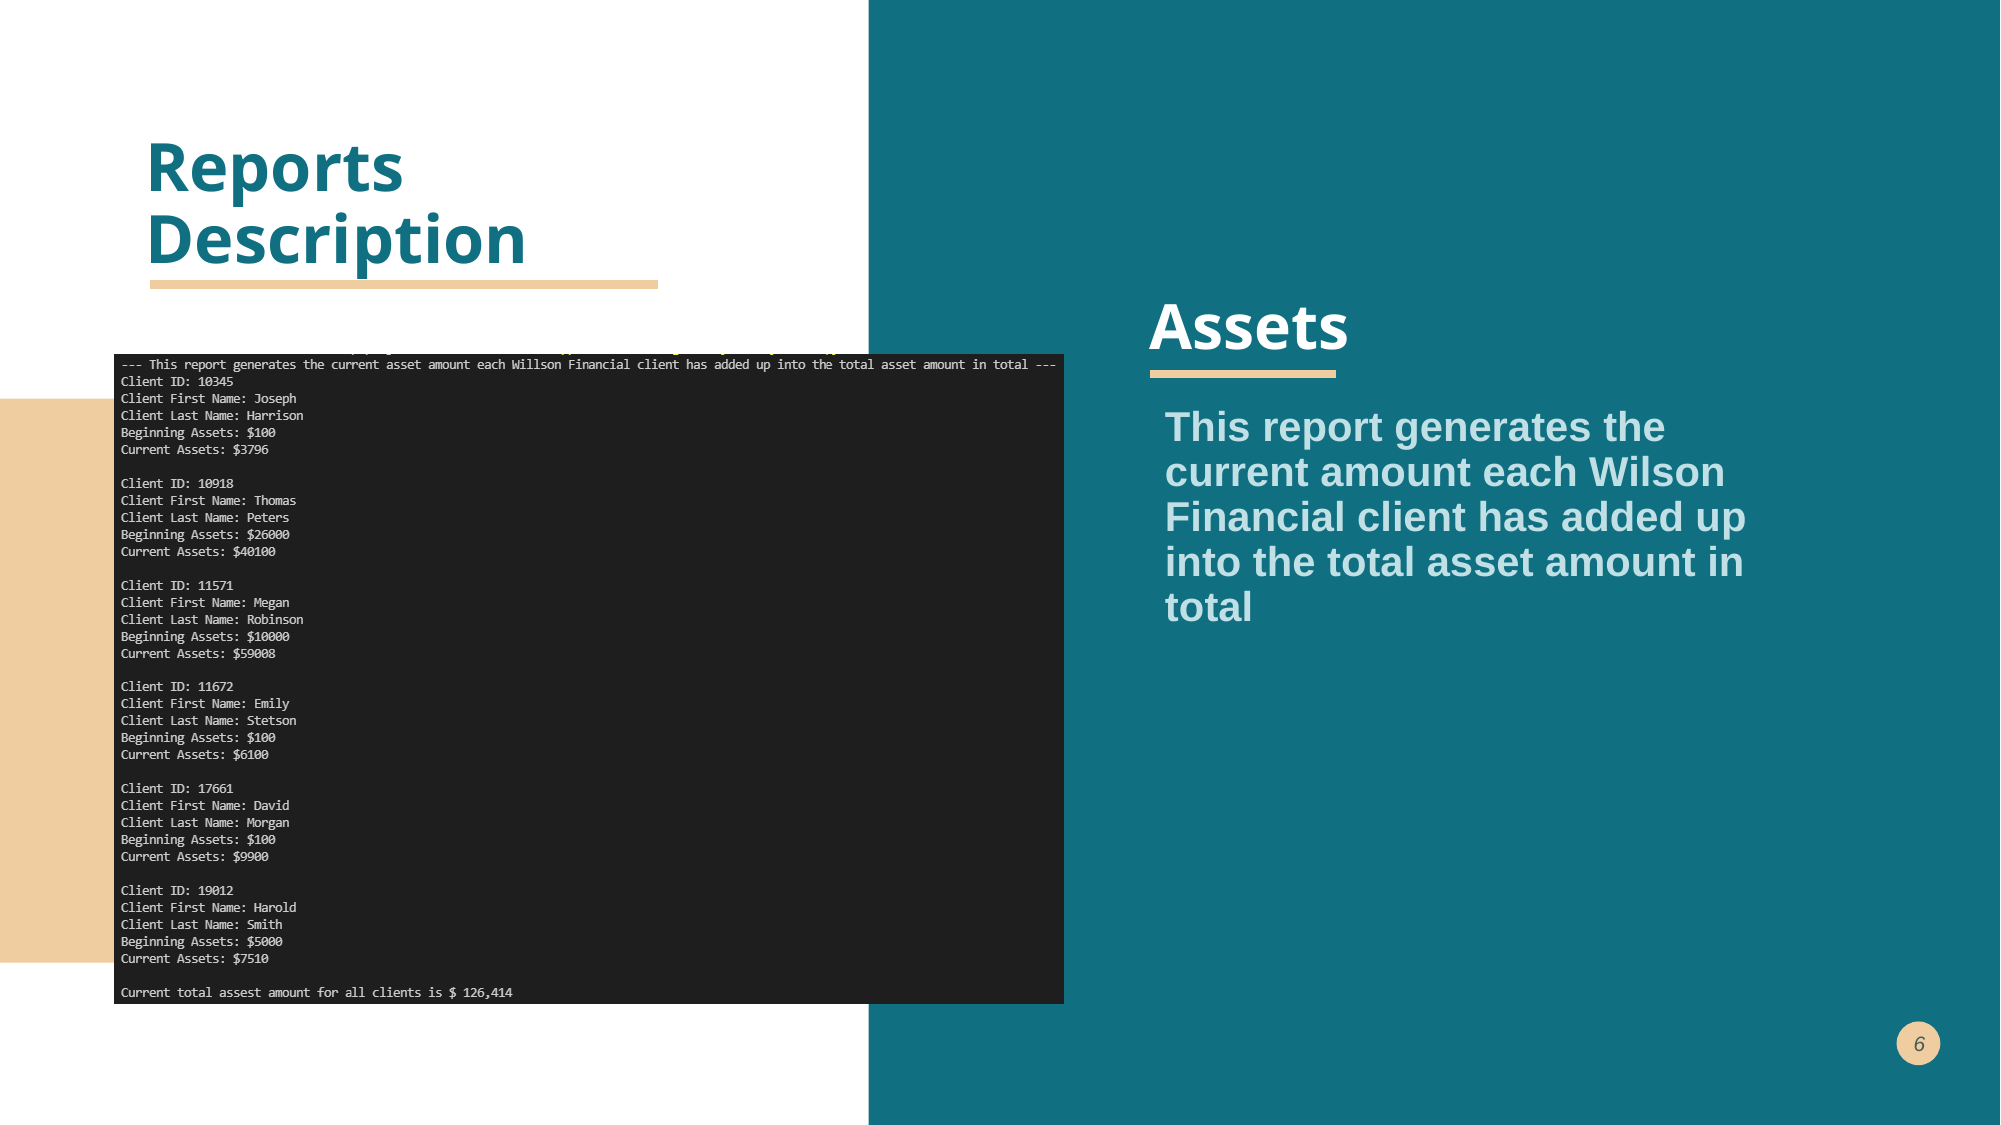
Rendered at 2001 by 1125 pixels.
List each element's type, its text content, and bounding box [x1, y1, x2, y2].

title Reports Description [130, 71, 776, 286]
slide_number 6 [1881, 1012, 1940, 1073]
picture [114, 354, 1064, 1004]
text_box Assets [1134, 264, 1918, 371]
list This report generates the current amount each Wilson Financial client has added up into the total asset amount in total [1150, 397, 1816, 656]
